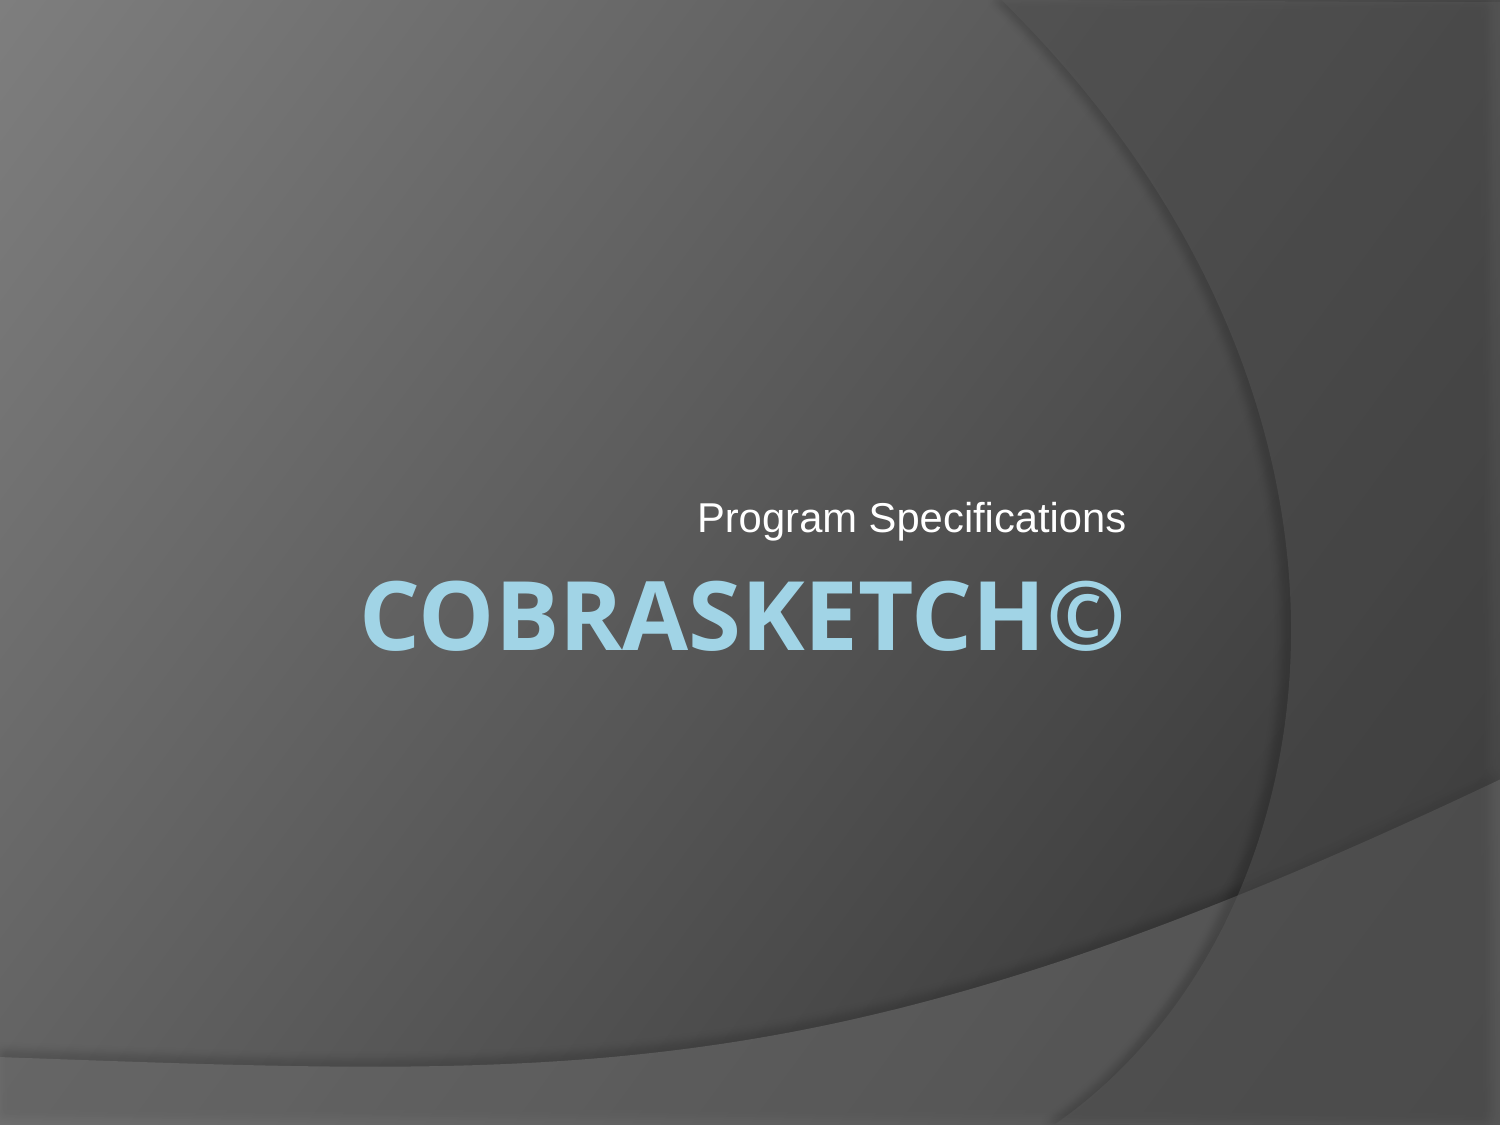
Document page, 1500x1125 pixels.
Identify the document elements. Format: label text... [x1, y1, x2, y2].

subtitle Program Specifications [71, 253, 1134, 541]
title CobraSketch© [70, 547, 1134, 925]
